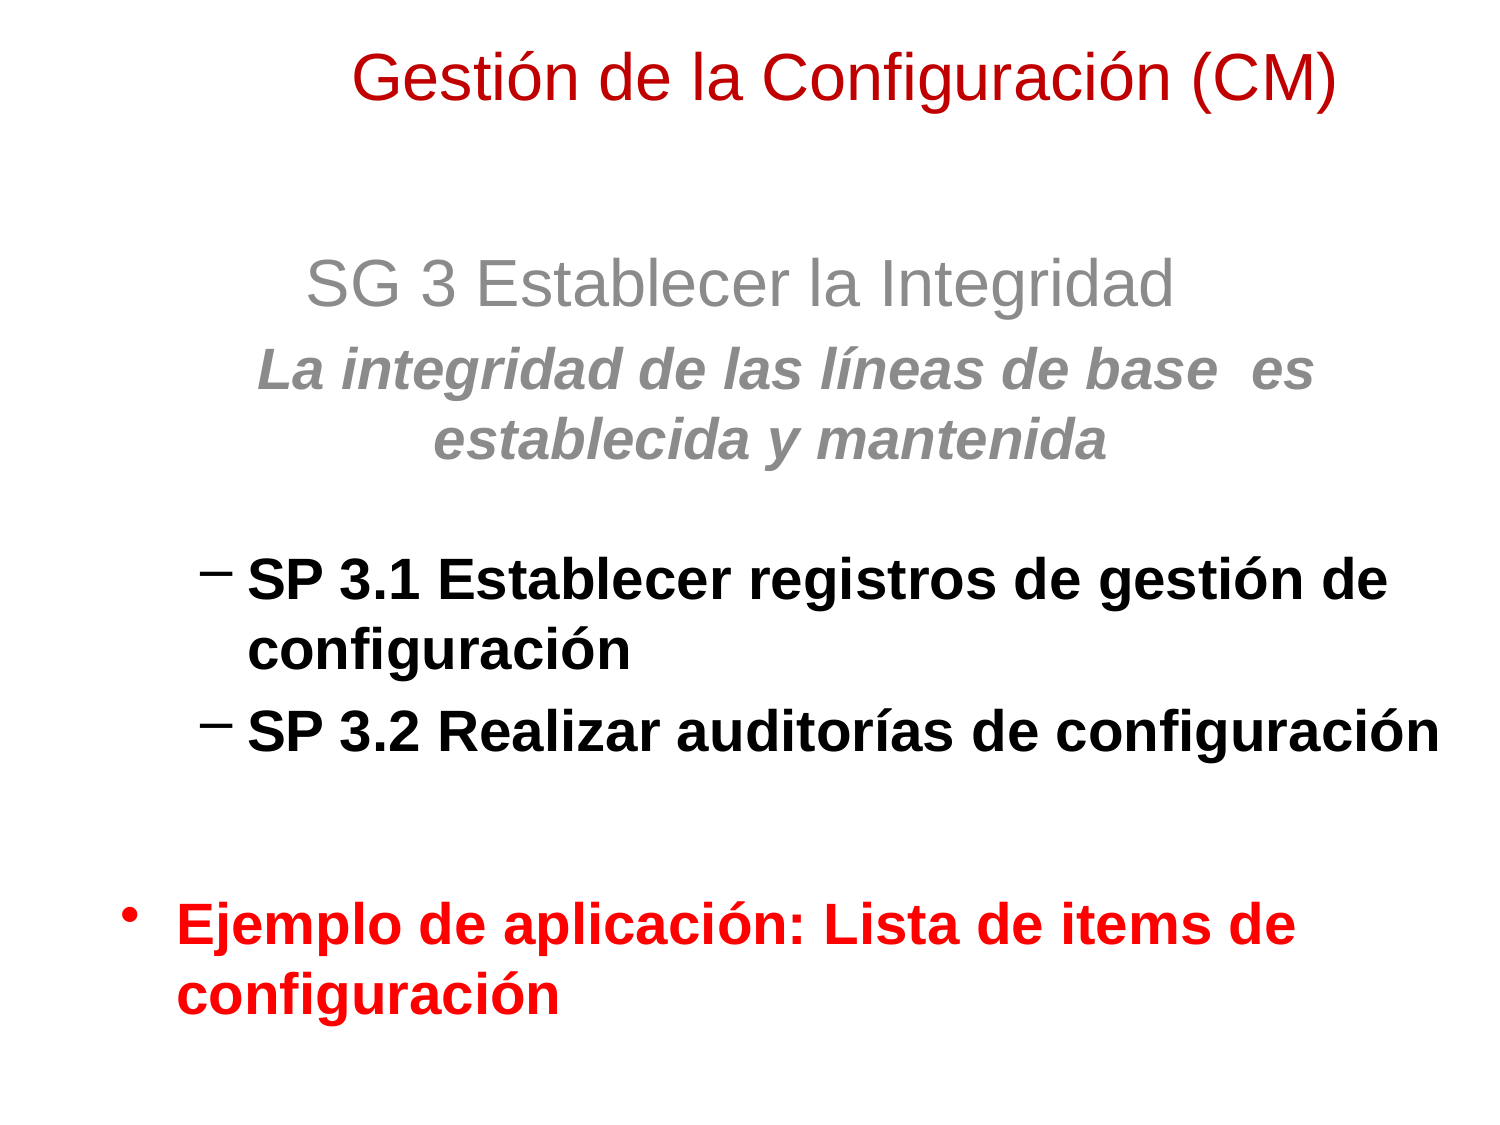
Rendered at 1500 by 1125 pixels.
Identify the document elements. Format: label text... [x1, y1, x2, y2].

text_box SG 3 Establecer la Integridad La integridad de las líneas de base es establecida y mantenida [74, 231, 1425, 493]
text_box Gestión de la Configuración (CM) [179, 30, 1500, 117]
text_box SP 3.1 Establecer registros de gestión de configuración SP 3.2 Realizar auditorías de configuración [110, 533, 1461, 797]
text_box Ejemplo de aplicación: Lista de items de configuración [105, 878, 1456, 1043]
